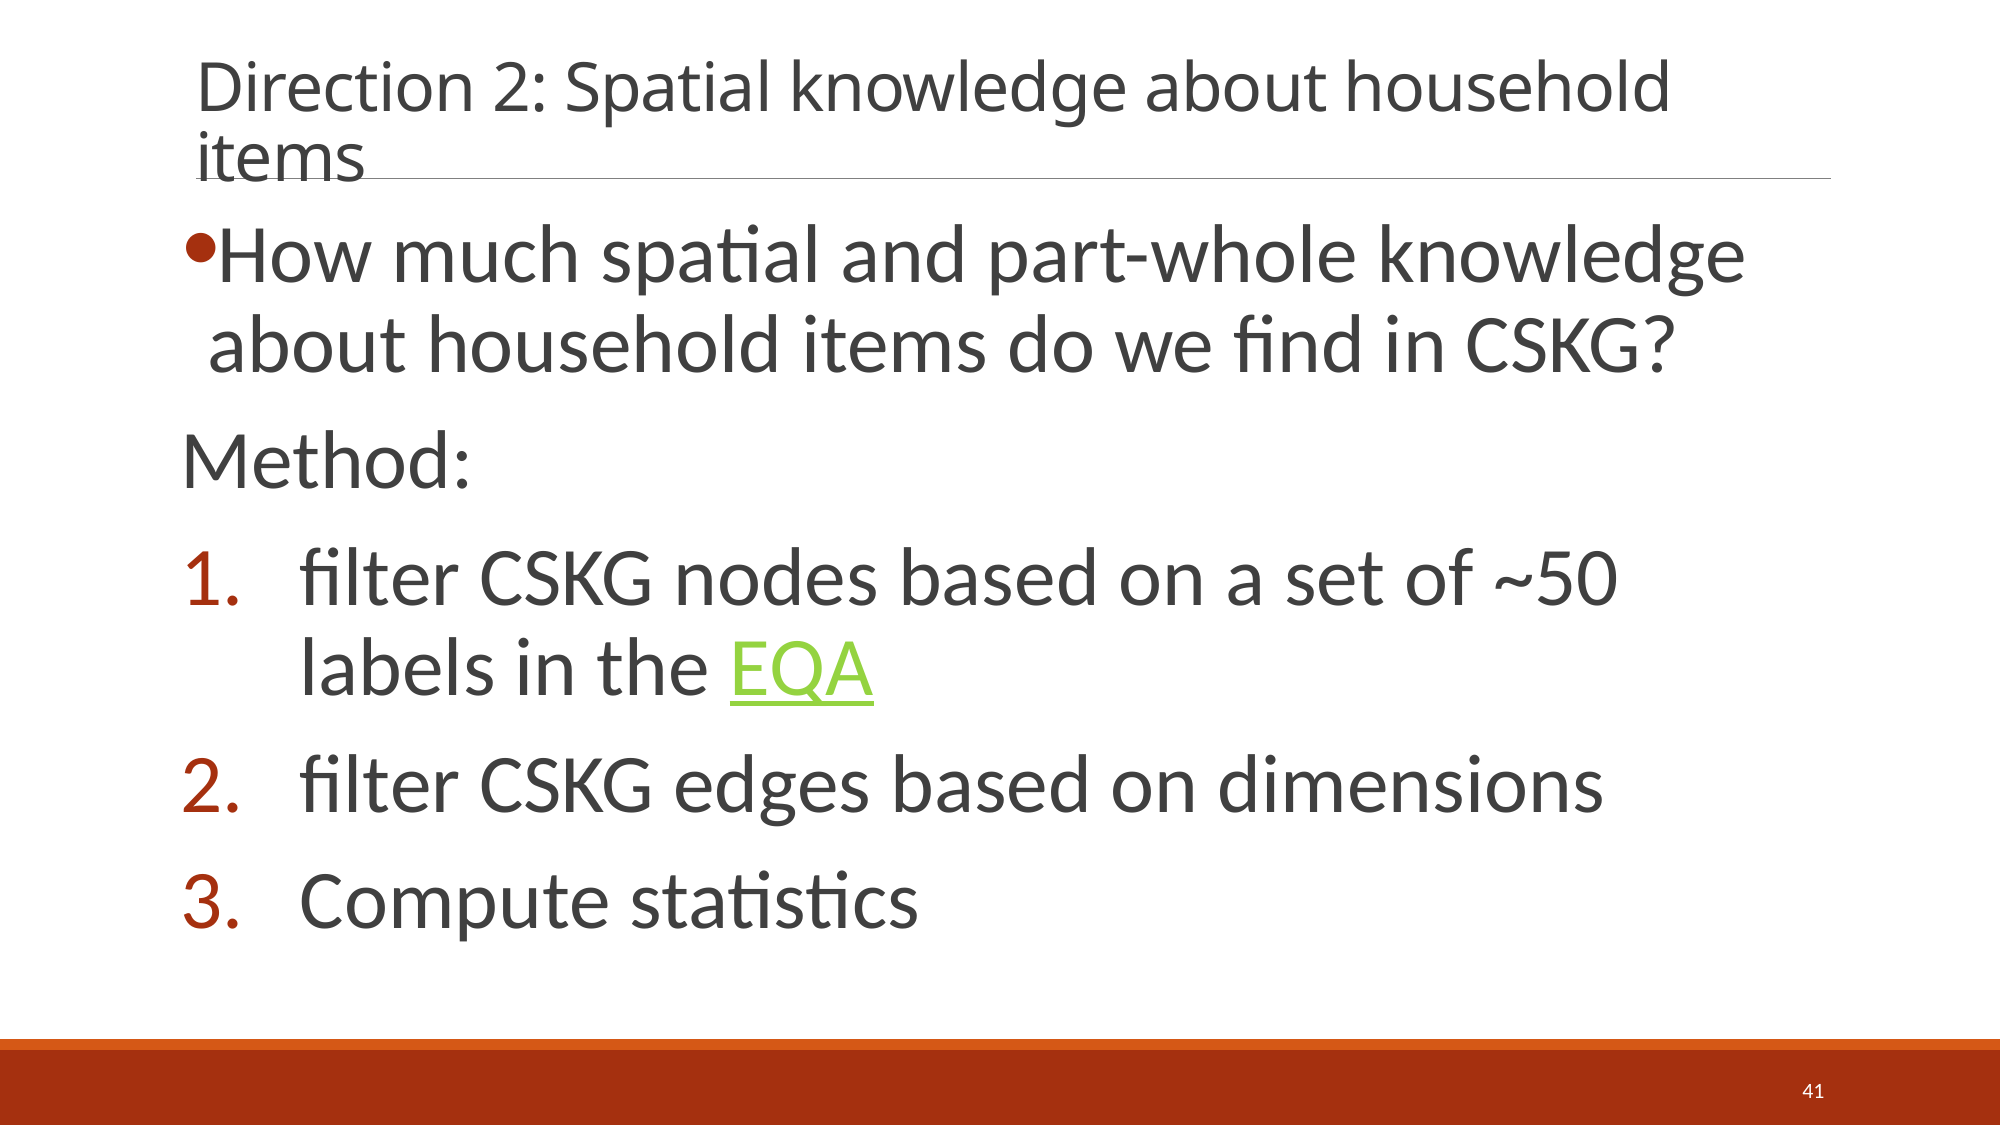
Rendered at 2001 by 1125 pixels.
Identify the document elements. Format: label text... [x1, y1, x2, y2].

title Direction 2: Spatial knowledge about household items [180, 47, 1830, 202]
list How much spatial and part-whole knowledge about household items do we find in CSKG? Method: filter CSKG nodes based on a set of ~50 labels in the EQA filter CSKG edges based on dimensions Compute statistics [180, 202, 1830, 963]
slide_number 41 [1624, 1059, 1840, 1120]
